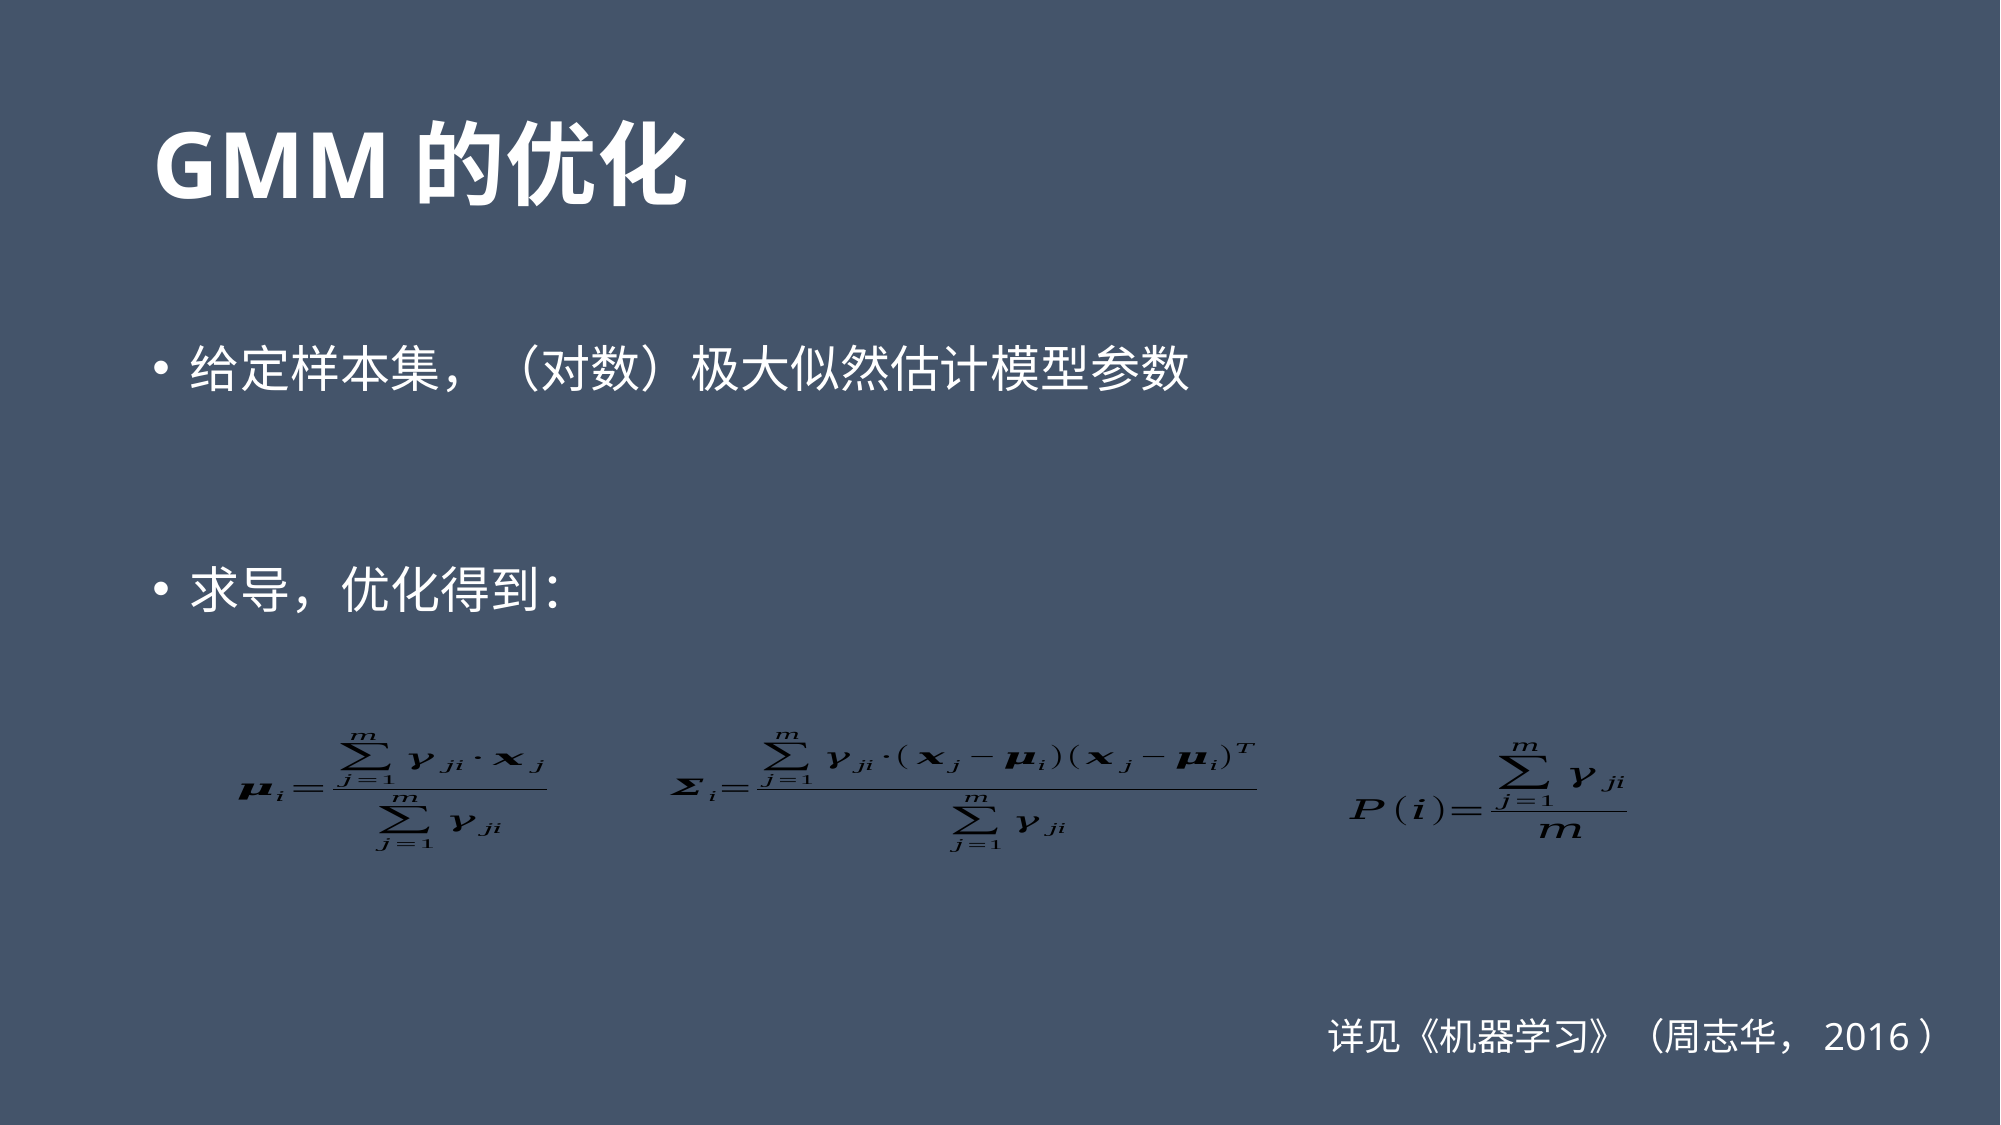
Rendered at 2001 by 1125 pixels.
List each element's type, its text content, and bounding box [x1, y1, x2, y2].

title GMM的优化 [137, 59, 1863, 278]
text_box 详见《机器学习》（周志华，2016） [1312, 1005, 1971, 1065]
